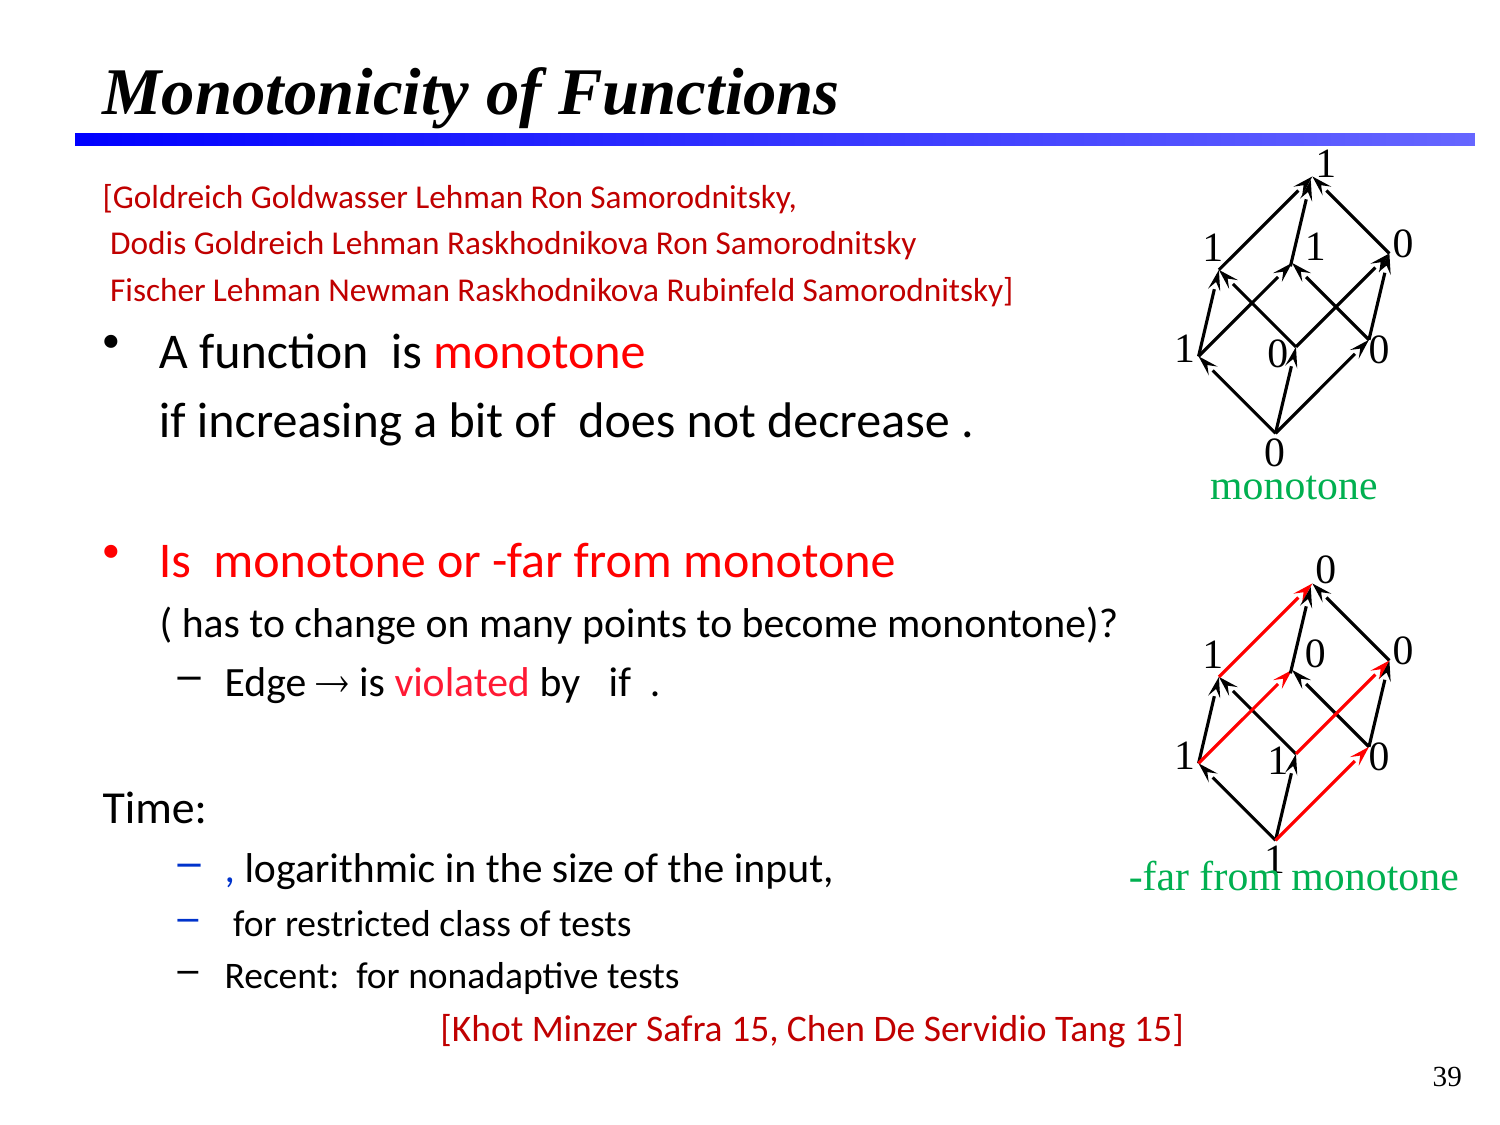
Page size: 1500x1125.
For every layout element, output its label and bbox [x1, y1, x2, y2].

slide_number [1164, 1037, 1478, 1113]
title [87, 12, 1363, 163]
text_box [1158, 534, 1430, 891]
text_box [1158, 127, 1430, 516]
